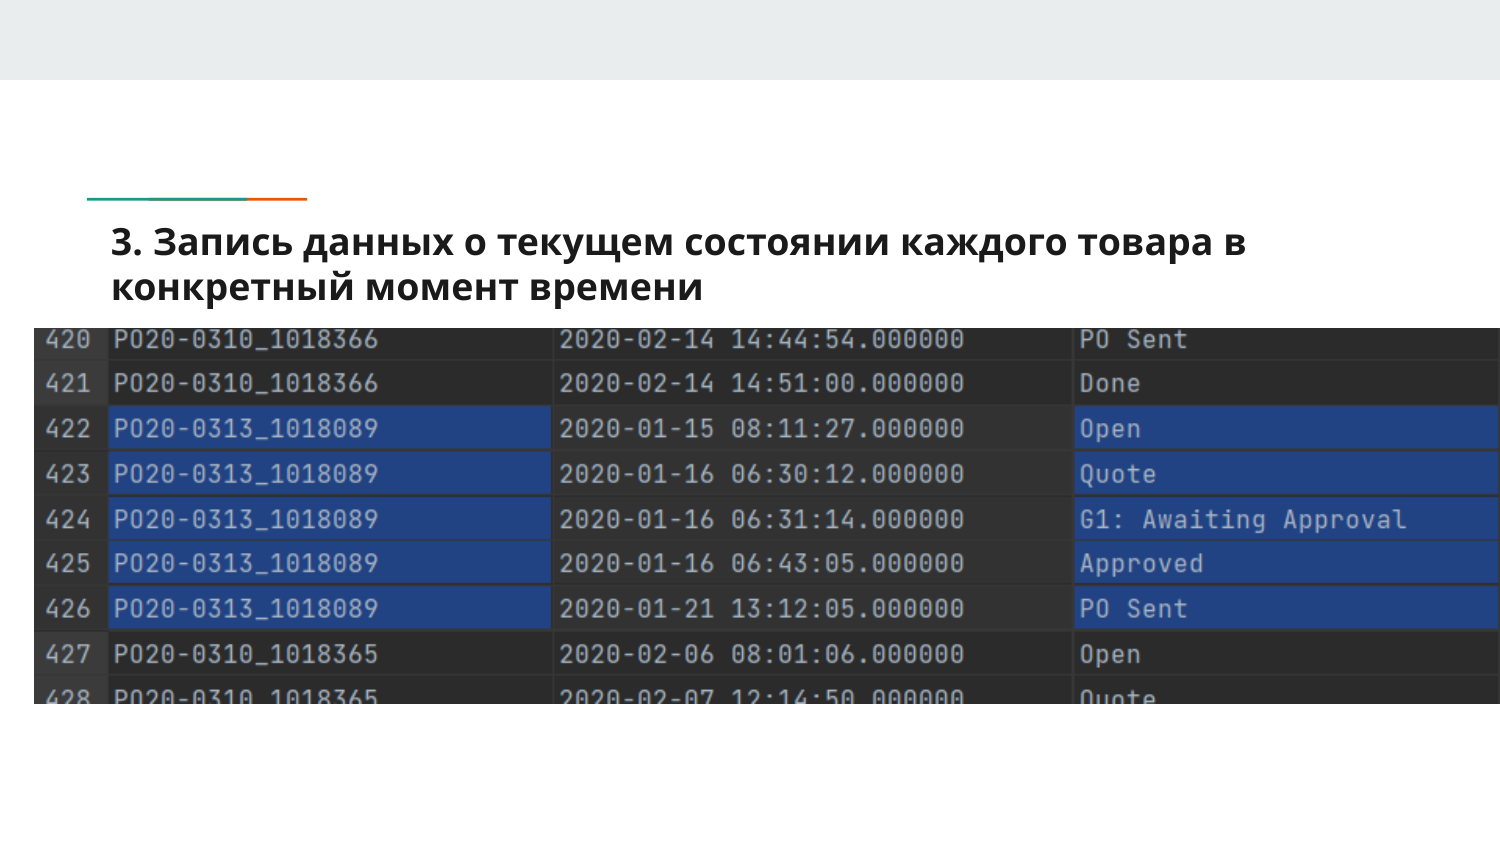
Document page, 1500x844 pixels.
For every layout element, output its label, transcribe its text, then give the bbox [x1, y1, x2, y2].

title 3. Запись данных о текущем состоянии каждого товара в конкретный момент времени [95, 202, 1358, 291]
picture [33, 327, 1500, 704]
